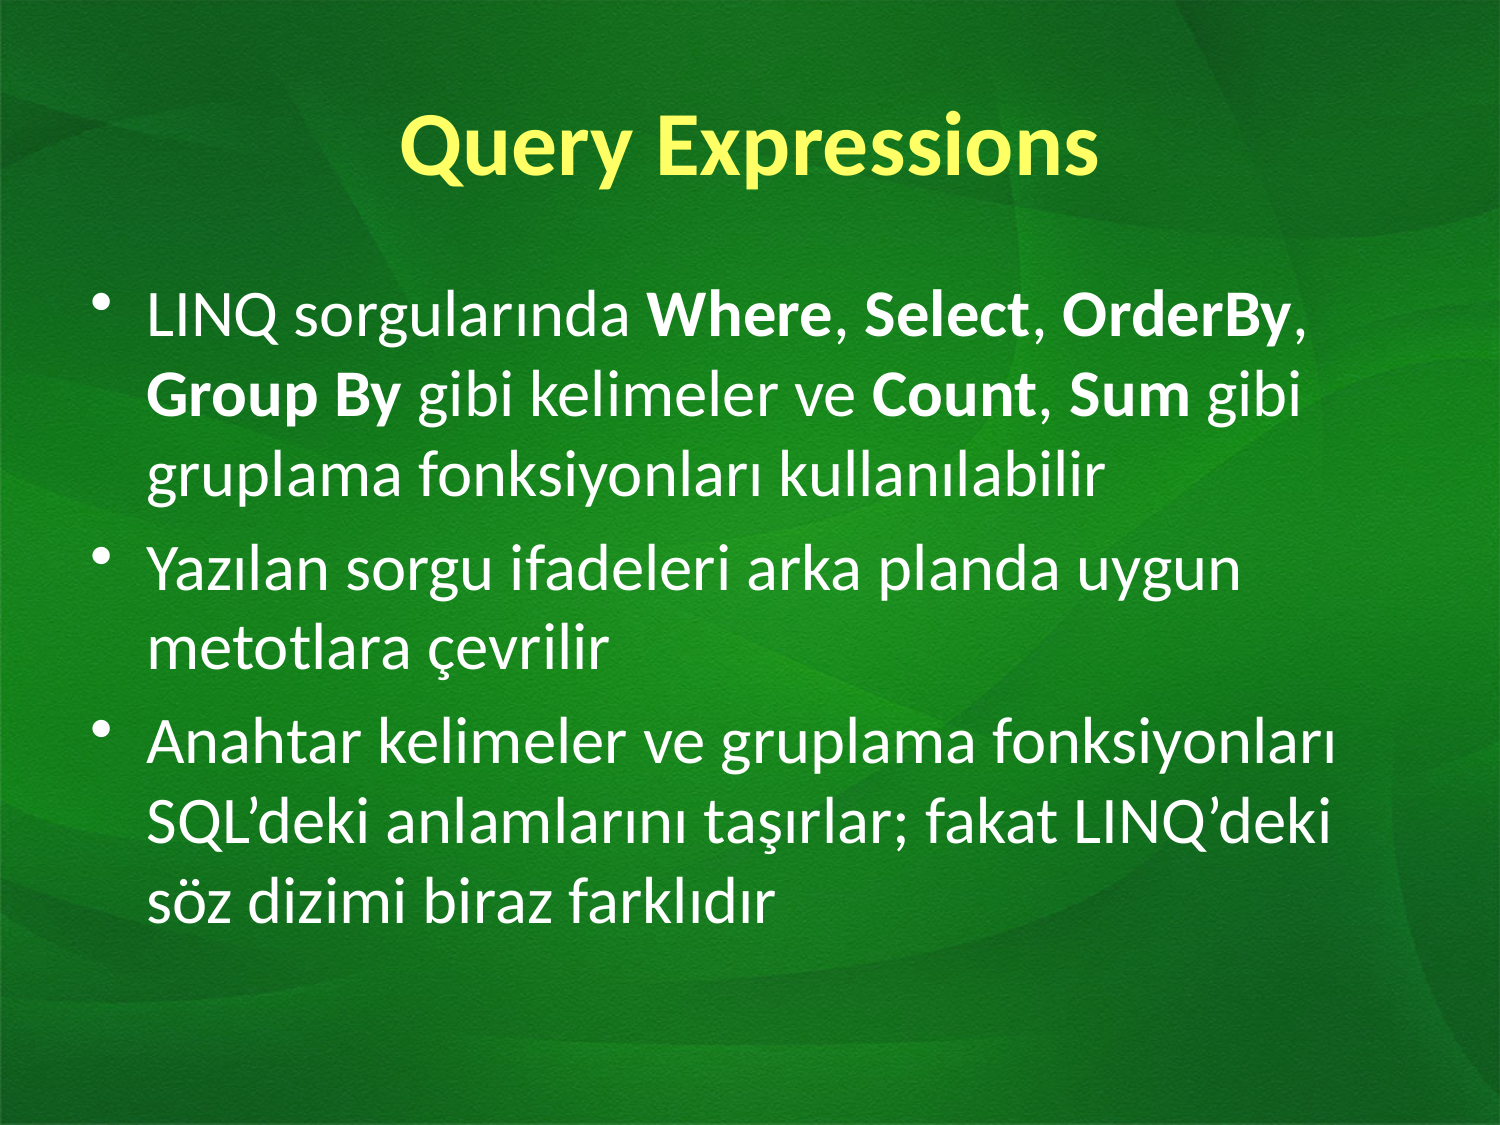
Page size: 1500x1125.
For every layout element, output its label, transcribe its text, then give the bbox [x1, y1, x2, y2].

picture [0, 0, 1500, 1125]
title Query Expressions [74, 44, 1426, 233]
list LINQ sorgularında Where, Select, OrderBy, Group By gibi kelimeler ve Count, Sum gibi gruplama fonksiyonları kullanılabilir Yazılan sorgu ifadeleri arka planda uygun metotlara çevrilir Anahtar kelimeler ve gruplama fonksiyonları SQL’deki anlamlarını taşırlar; fakat LINQ’deki söz dizimi biraz farklıdır [74, 262, 1426, 1083]
